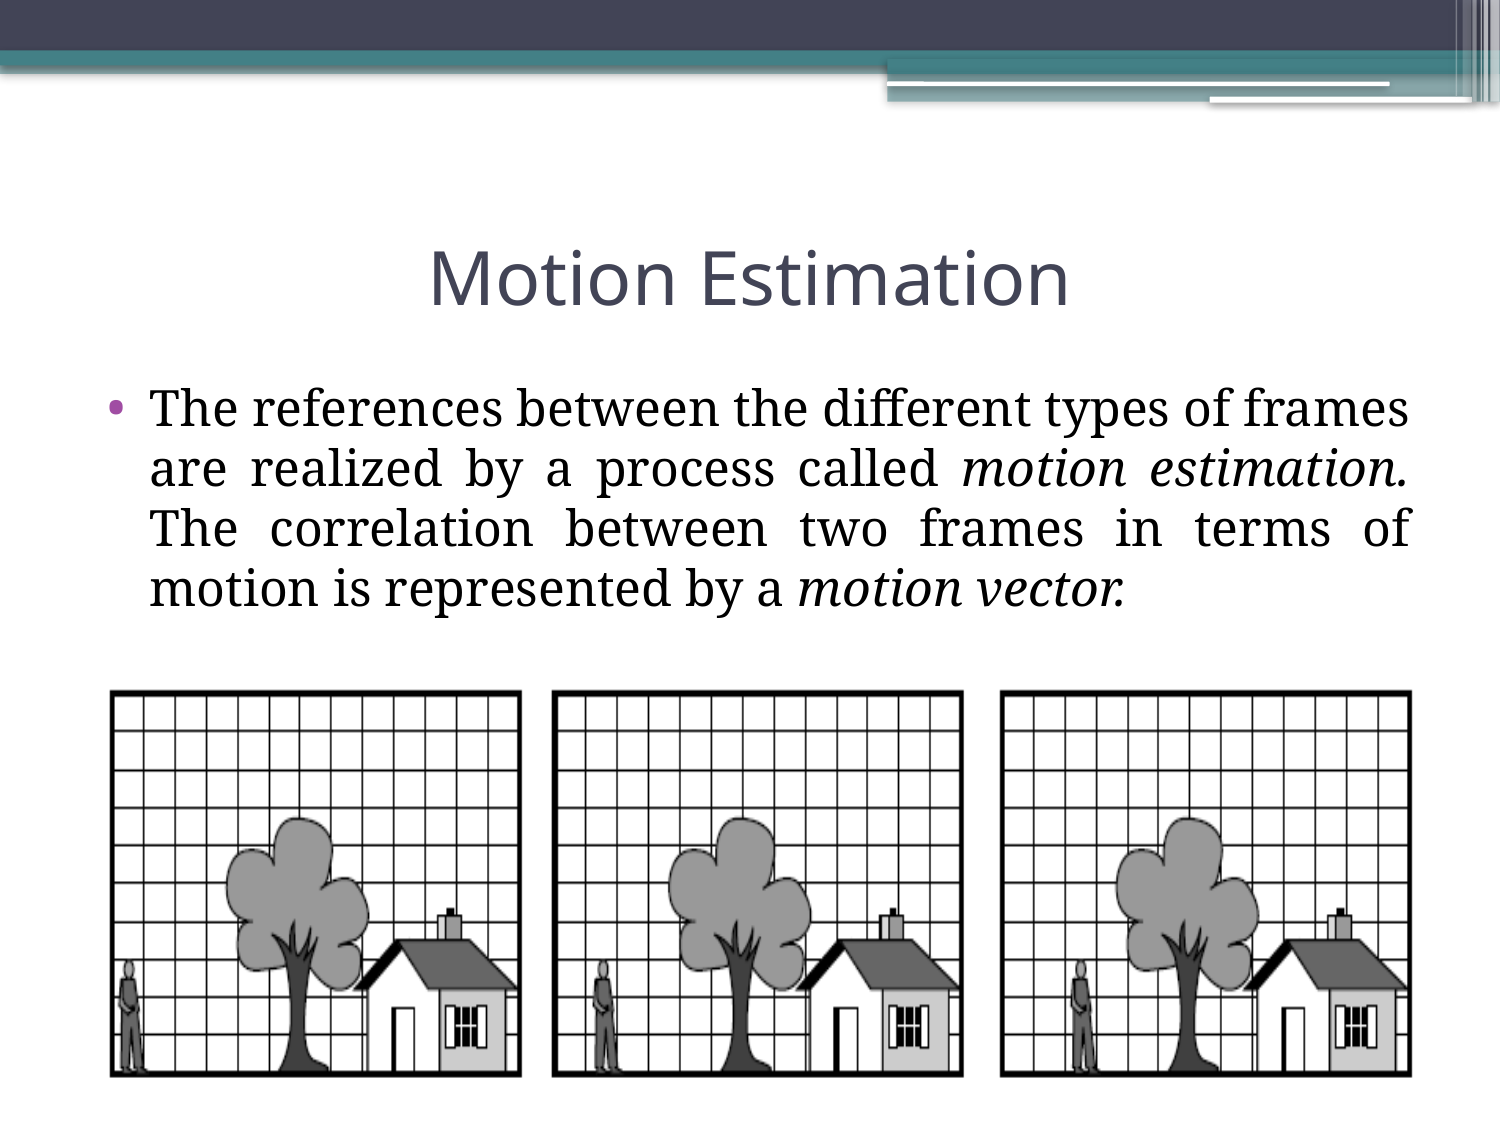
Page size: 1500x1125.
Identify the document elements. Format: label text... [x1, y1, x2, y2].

list The references between the different types of frames are realized by a process called motion estimation. The correlation between two frames in terms of motion is represented by a motion vector. [75, 368, 1425, 1100]
title Motion Estimation [75, 187, 1425, 363]
picture [85, 649, 1451, 1111]
